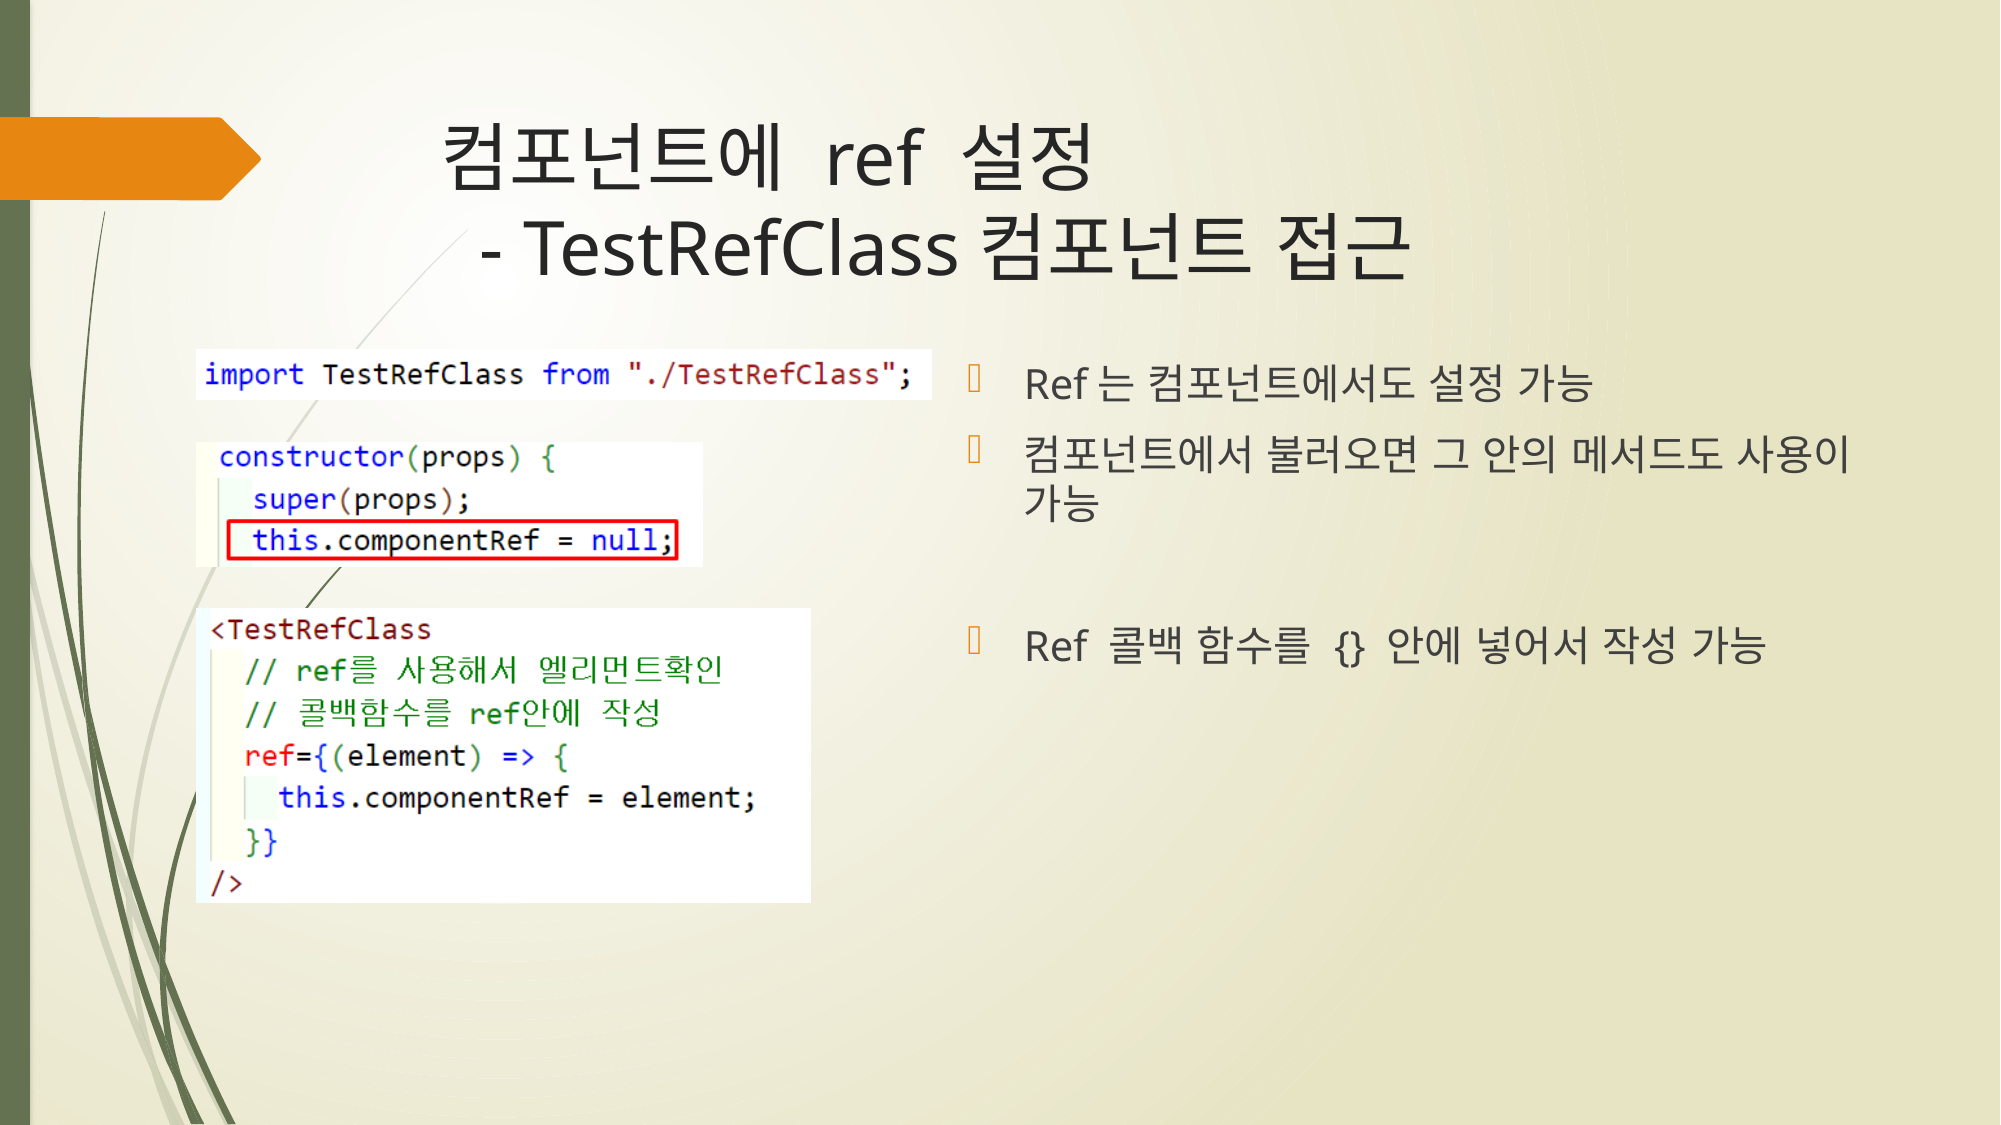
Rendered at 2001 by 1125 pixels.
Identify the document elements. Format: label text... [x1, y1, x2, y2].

picture [195, 441, 703, 567]
picture [195, 608, 811, 903]
list Ref는 컴포넌트에서도 설정 가능 컴포넌트에서 불러오면 그 안의 메서드도 사용이 가능 Ref 콜백 함수를 {} 안에 넣어서 작성 가능 [952, 350, 1888, 970]
picture [195, 349, 932, 401]
title 컴포넌트에 ref 설정 - TestRefClass컴포넌트 접근 [425, 102, 1888, 313]
